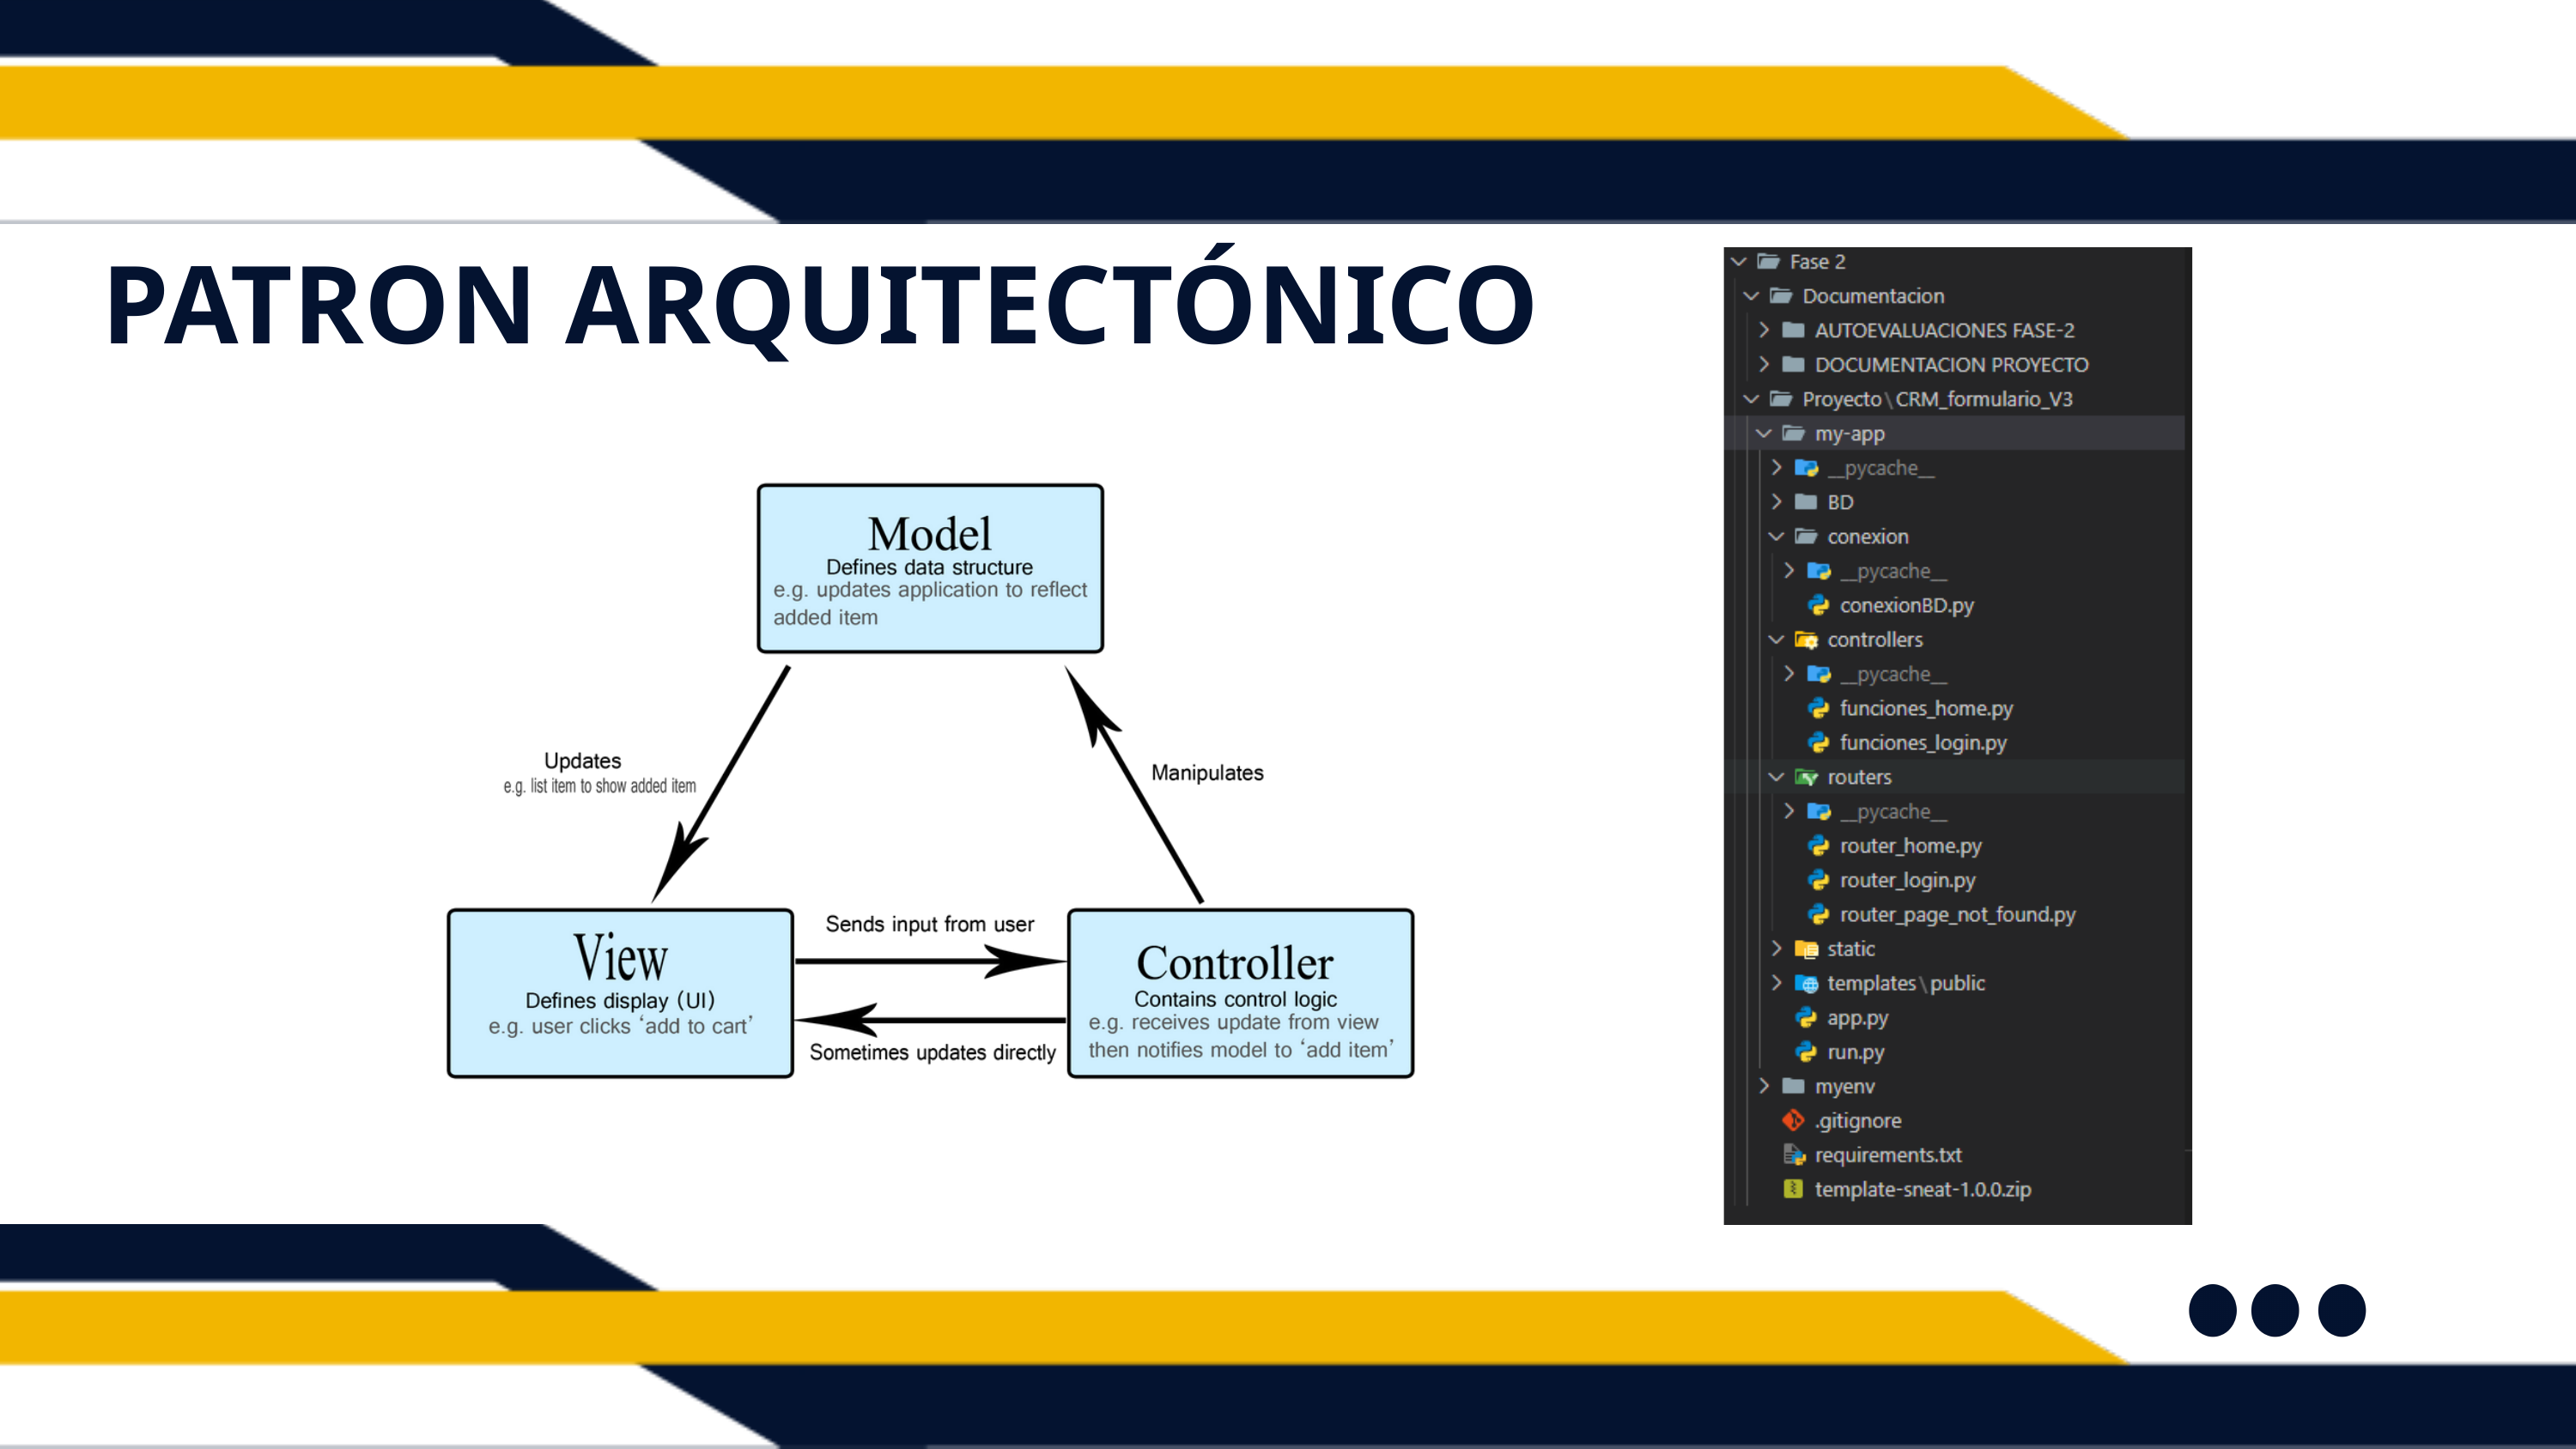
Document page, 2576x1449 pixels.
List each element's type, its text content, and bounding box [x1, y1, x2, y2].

text_box [1723, 247, 2193, 257]
text_box [1723, 366, 2193, 1225]
text_box [0, 1224, 2576, 1449]
text_box [0, 0, 2576, 225]
text_box PATRON ARQUITECTÓNICO [101, 257, 2278, 366]
text_box [414, 409, 1449, 1185]
text_box [2124, 1284, 2432, 1347]
